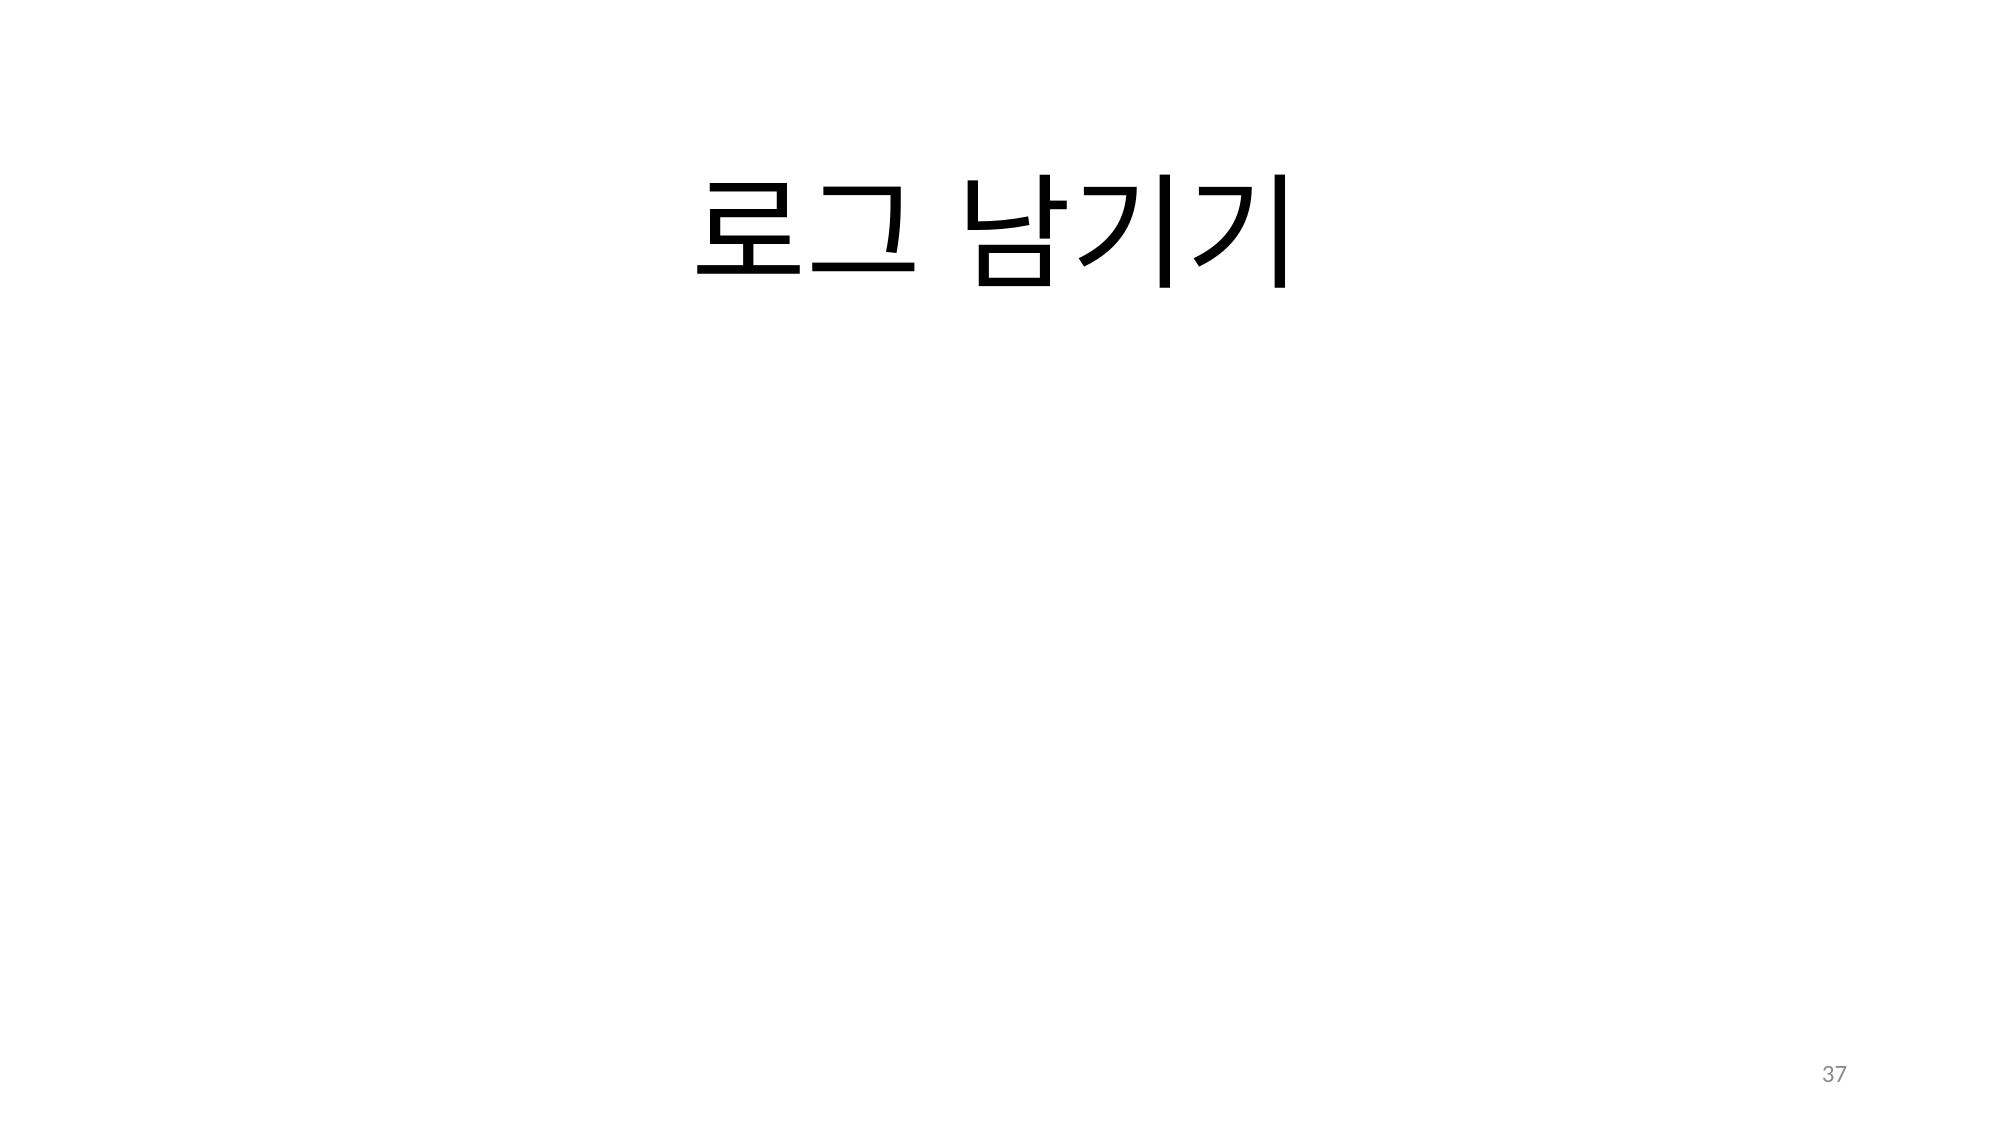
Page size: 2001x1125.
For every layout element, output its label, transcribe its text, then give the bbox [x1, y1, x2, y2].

slide_number 37 [1412, 1042, 1863, 1103]
title 로그 남기기 [200, 137, 1792, 313]
